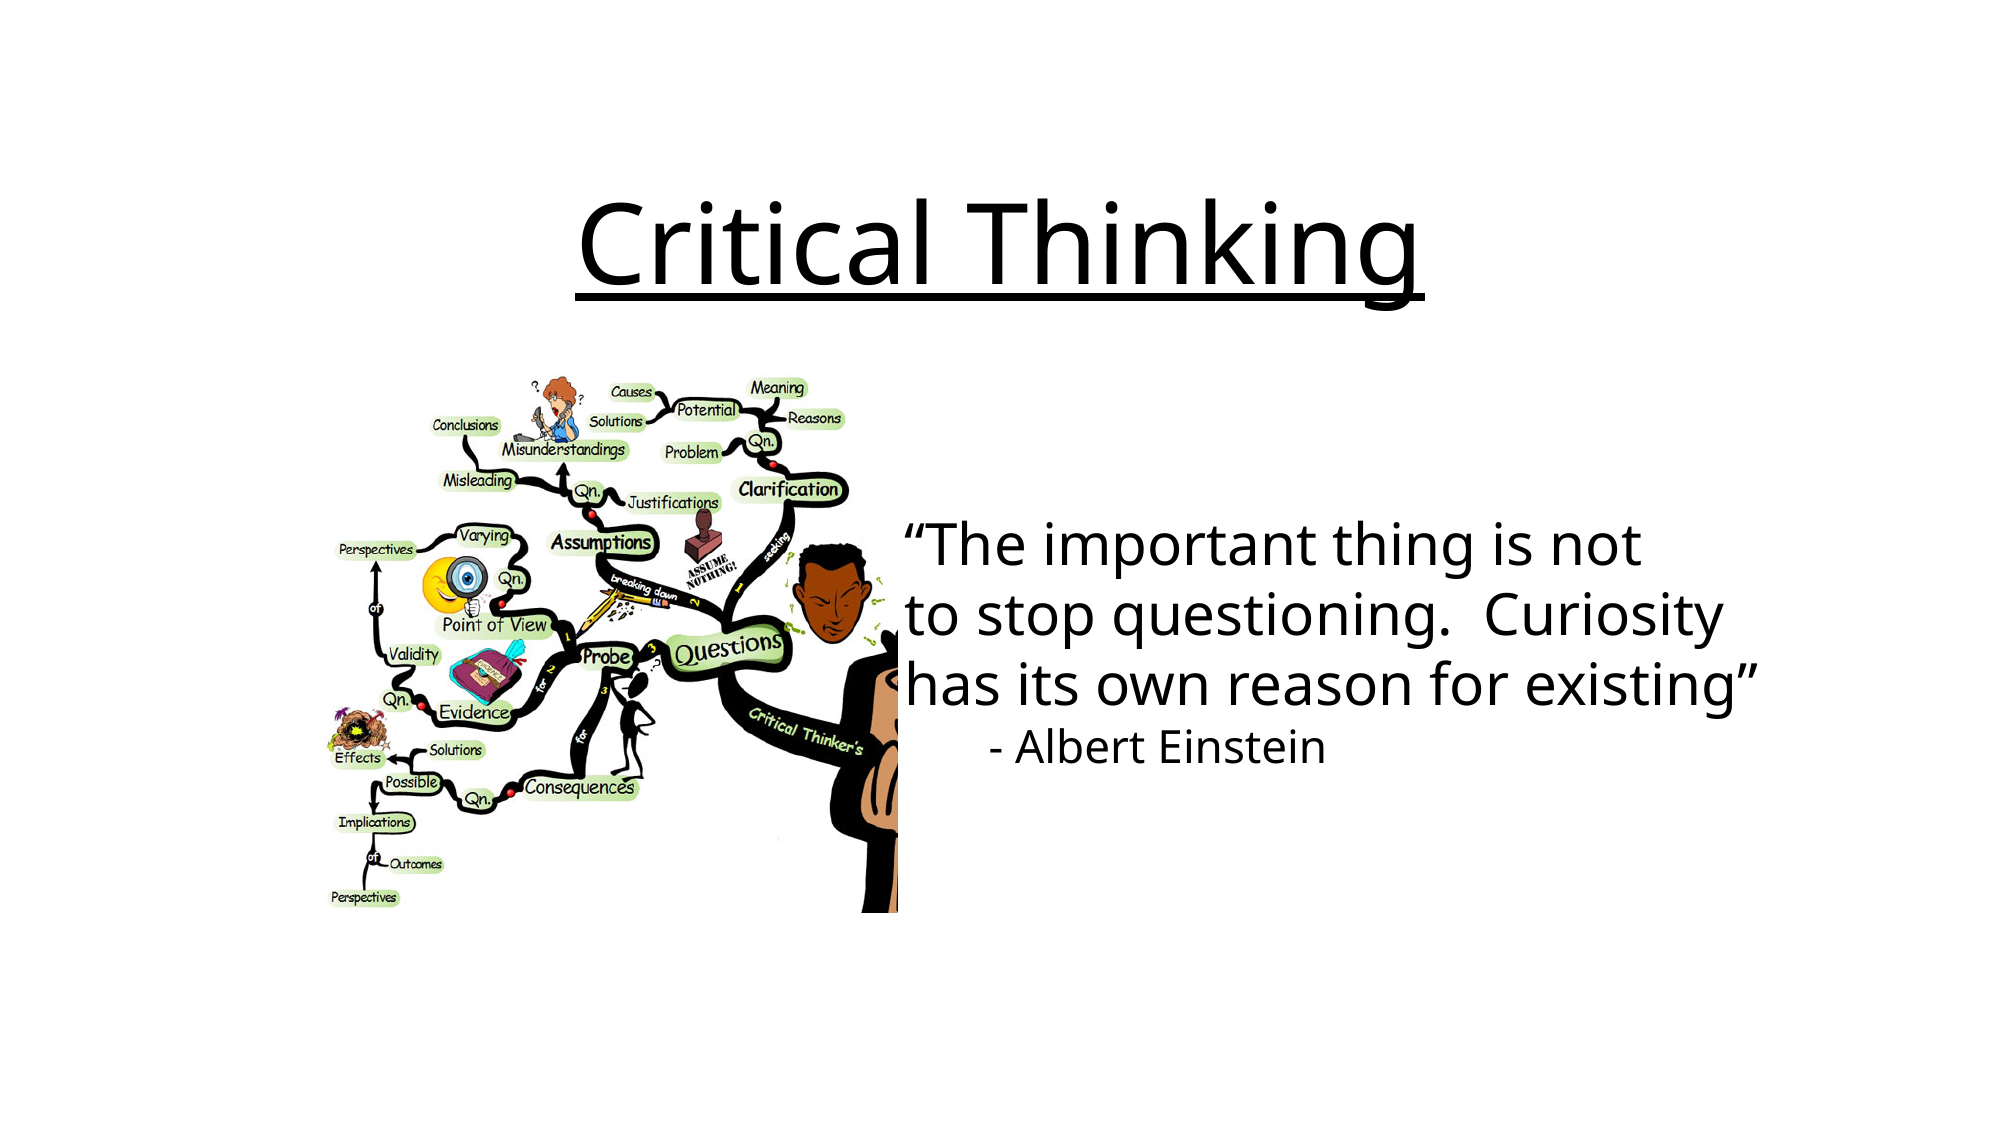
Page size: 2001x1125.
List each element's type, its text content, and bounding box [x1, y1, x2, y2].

title Critical Thinking [362, 75, 1638, 317]
picture [324, 374, 898, 913]
text_box “The important thing is not to stop questioning. Curiosity has its own reason for existing” - Albert Einstein [898, 499, 1774, 780]
